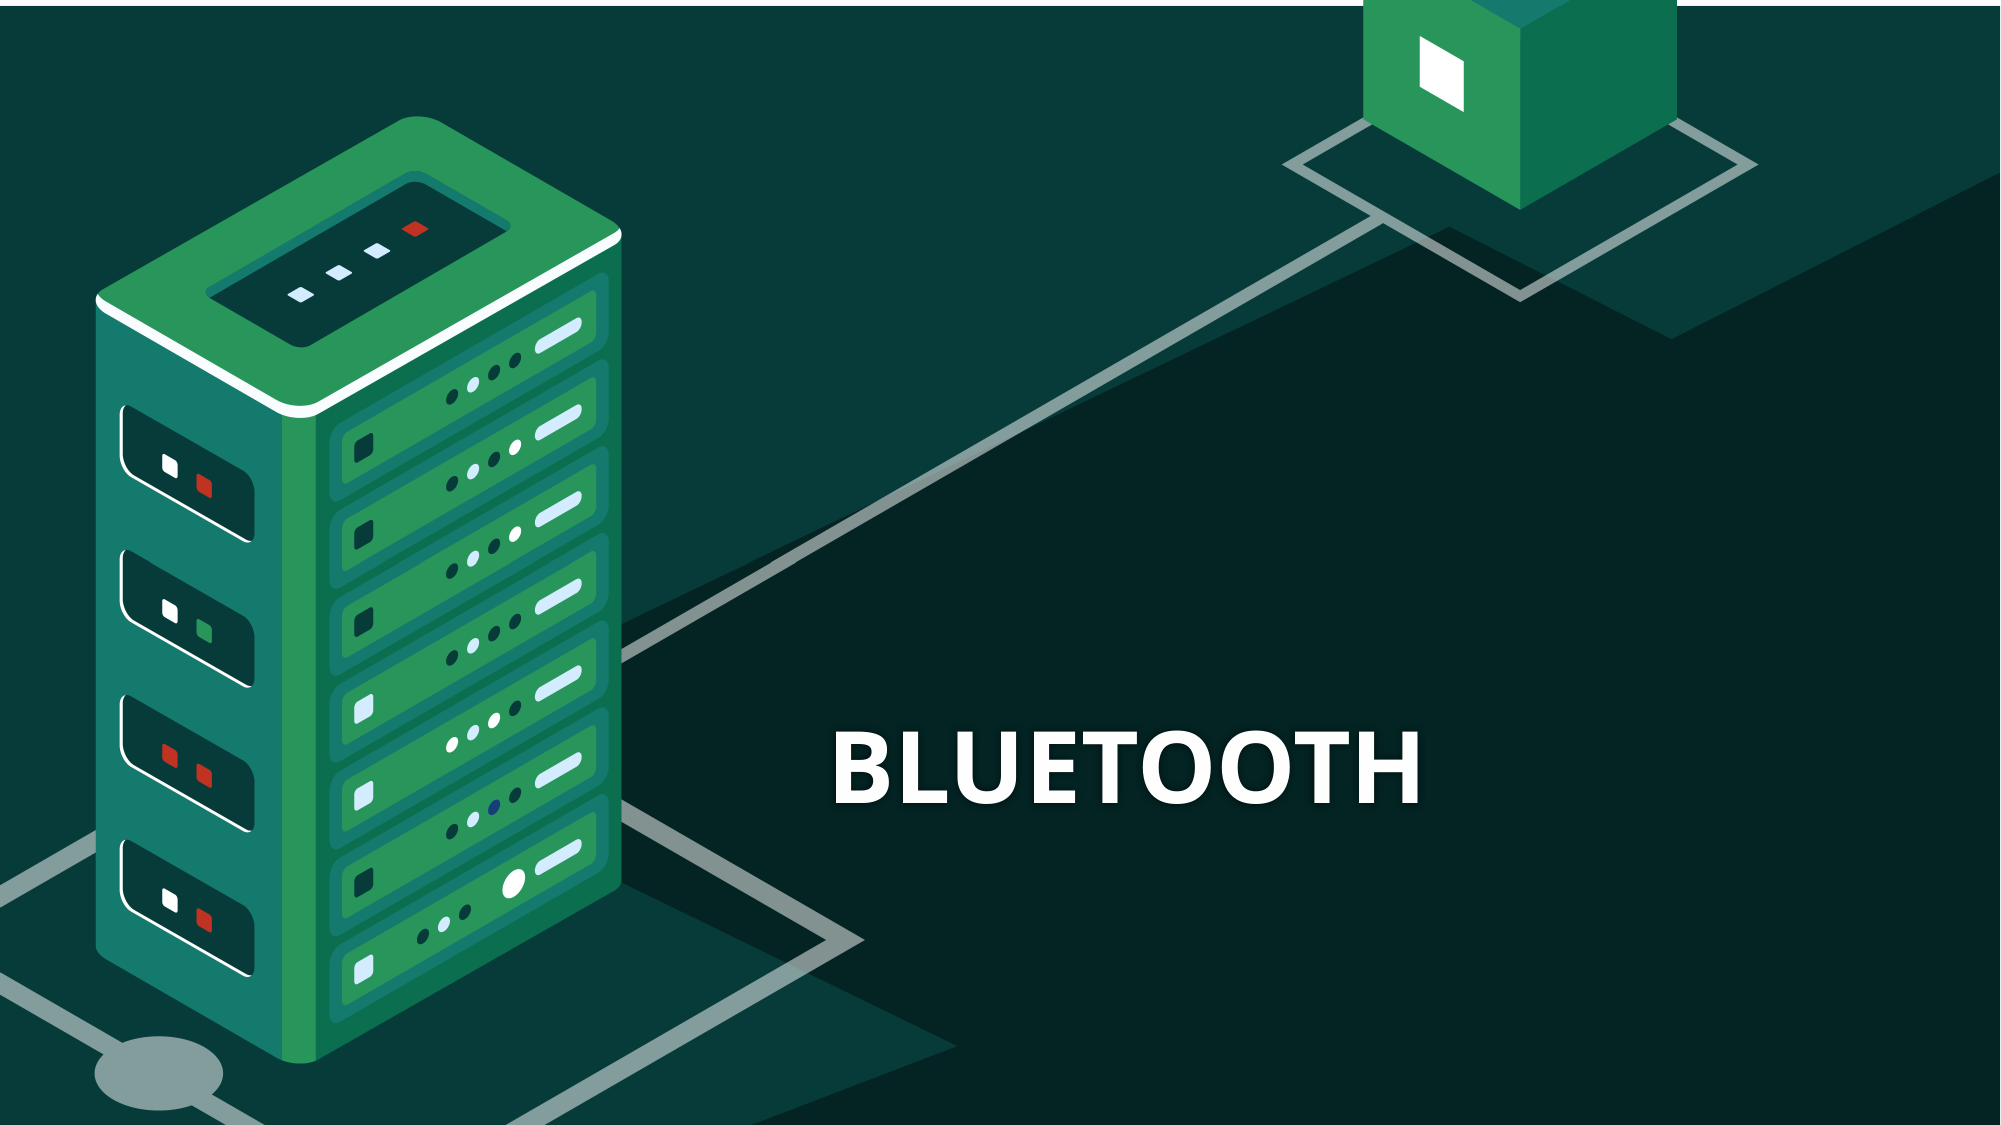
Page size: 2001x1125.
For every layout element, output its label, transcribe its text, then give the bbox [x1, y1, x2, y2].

picture [0, 0, 2001, 1125]
title BLUETOOTH [812, 664, 1983, 832]
